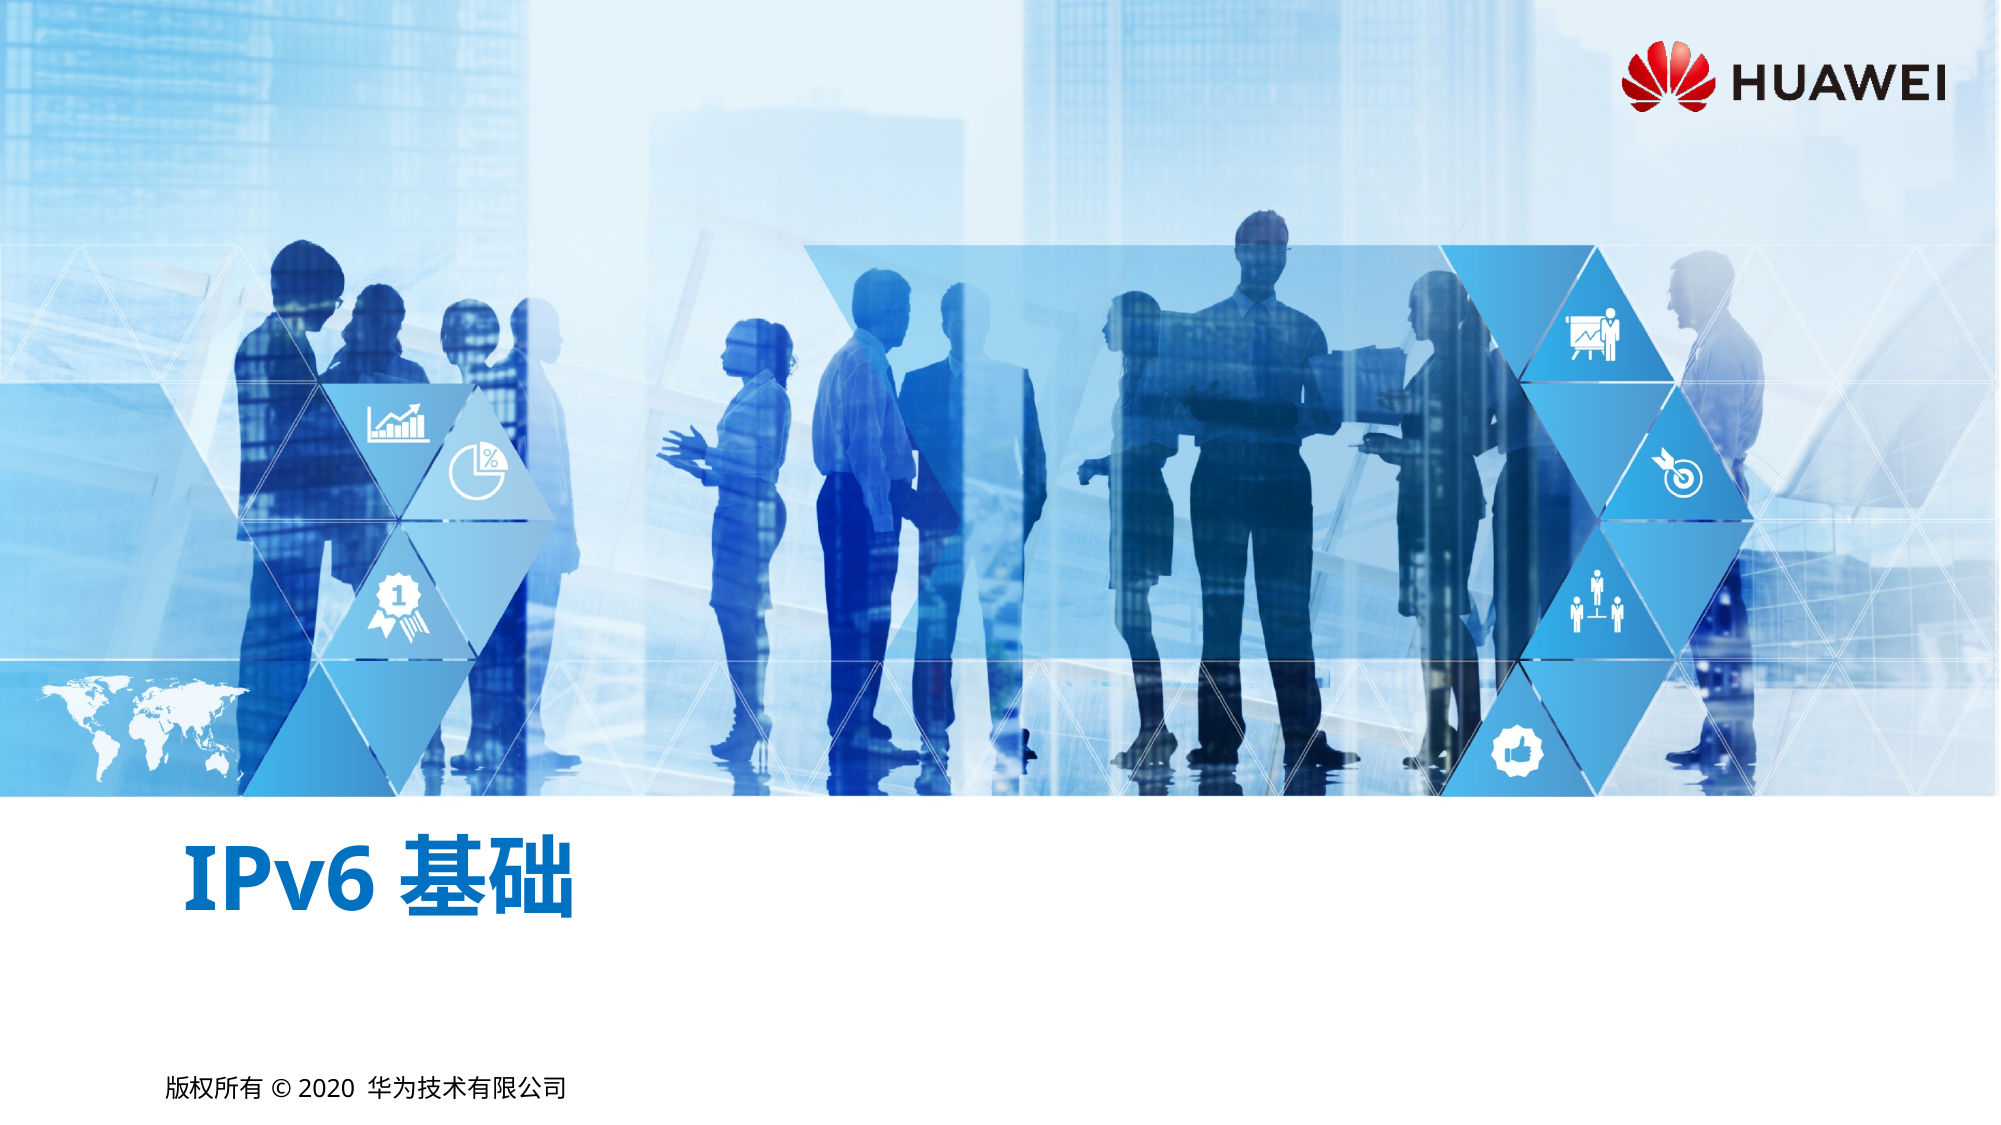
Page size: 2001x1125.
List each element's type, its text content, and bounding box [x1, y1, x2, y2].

picture [0, 0, 2000, 1125]
title IPv6基础 [168, 812, 1882, 950]
